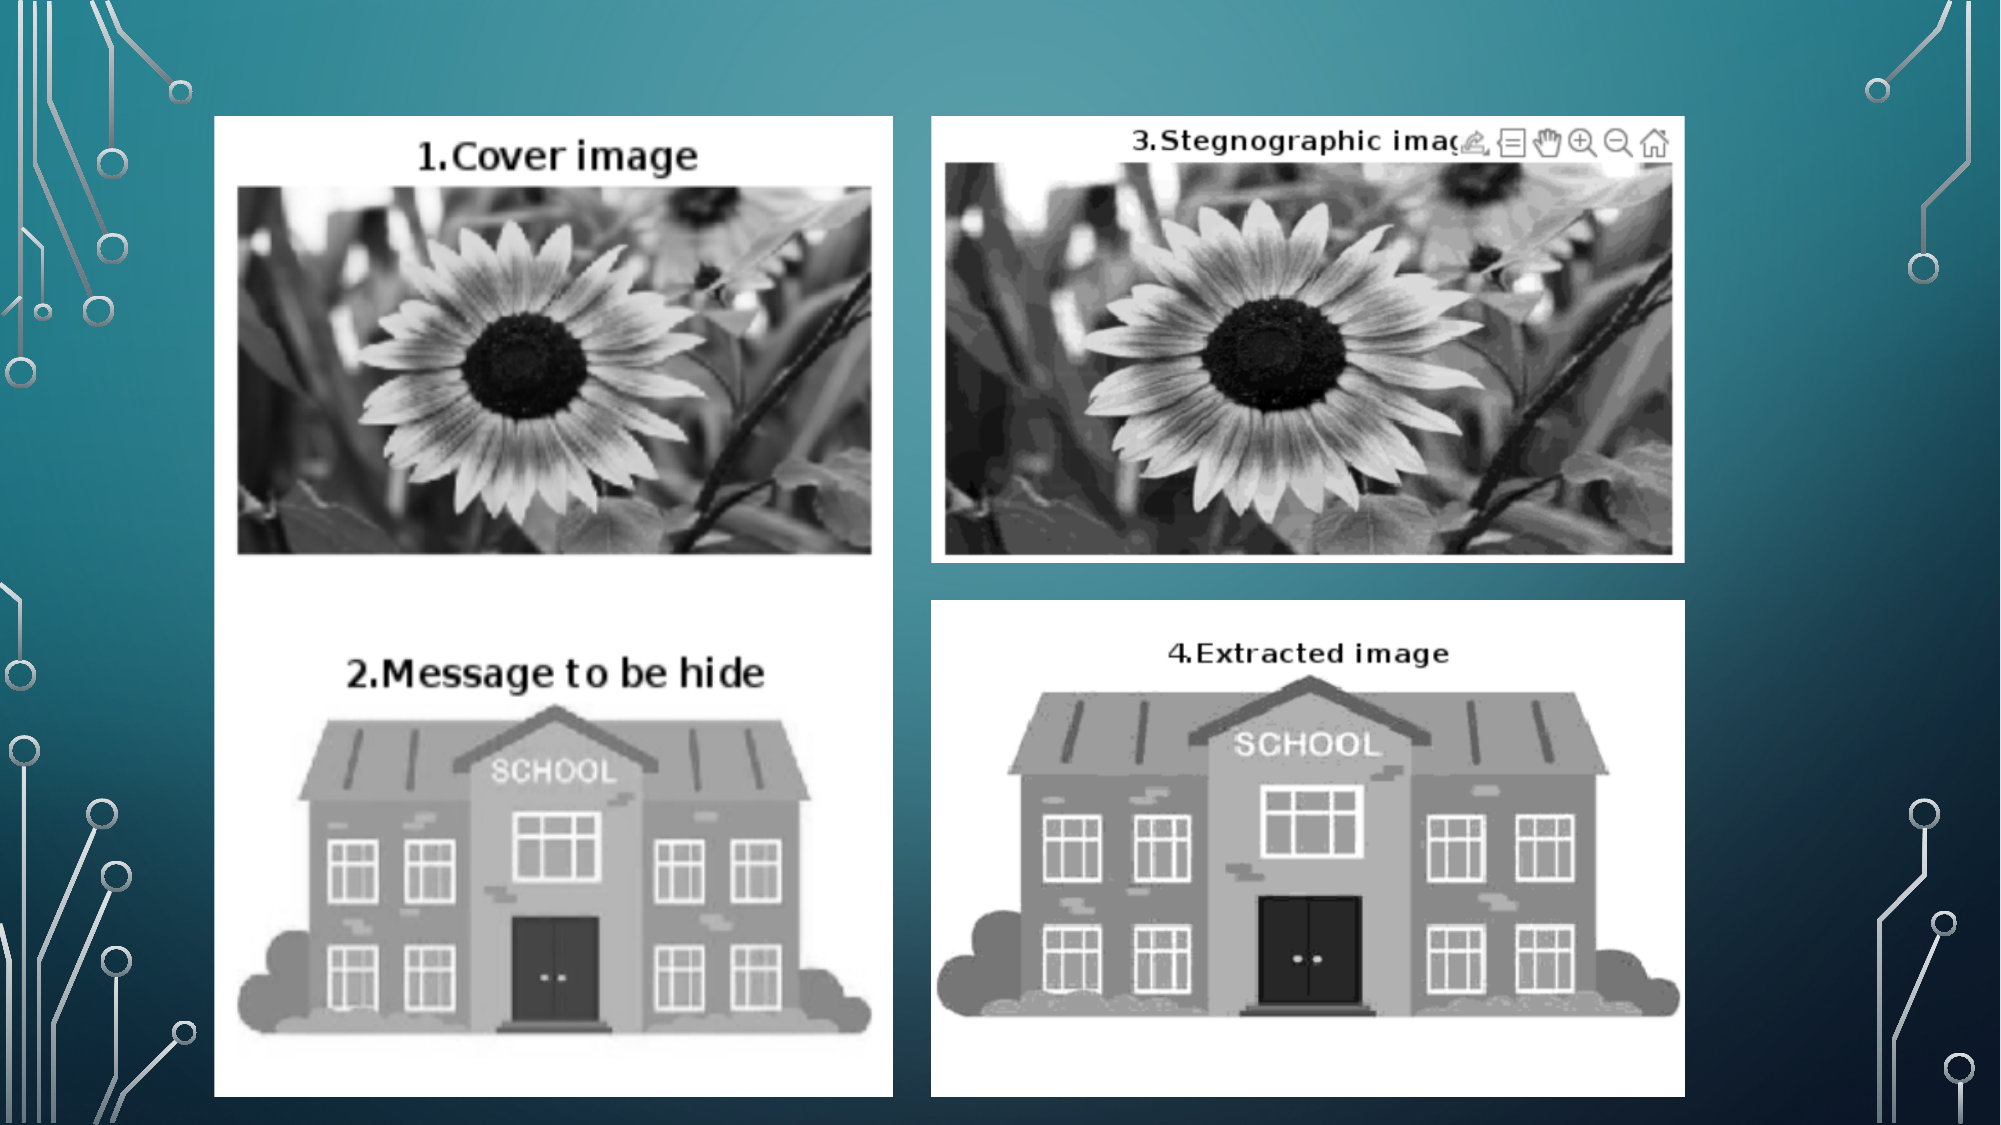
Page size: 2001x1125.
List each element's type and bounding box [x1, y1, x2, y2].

picture [931, 600, 1685, 1098]
list [213, 116, 894, 1097]
list [931, 116, 1685, 563]
